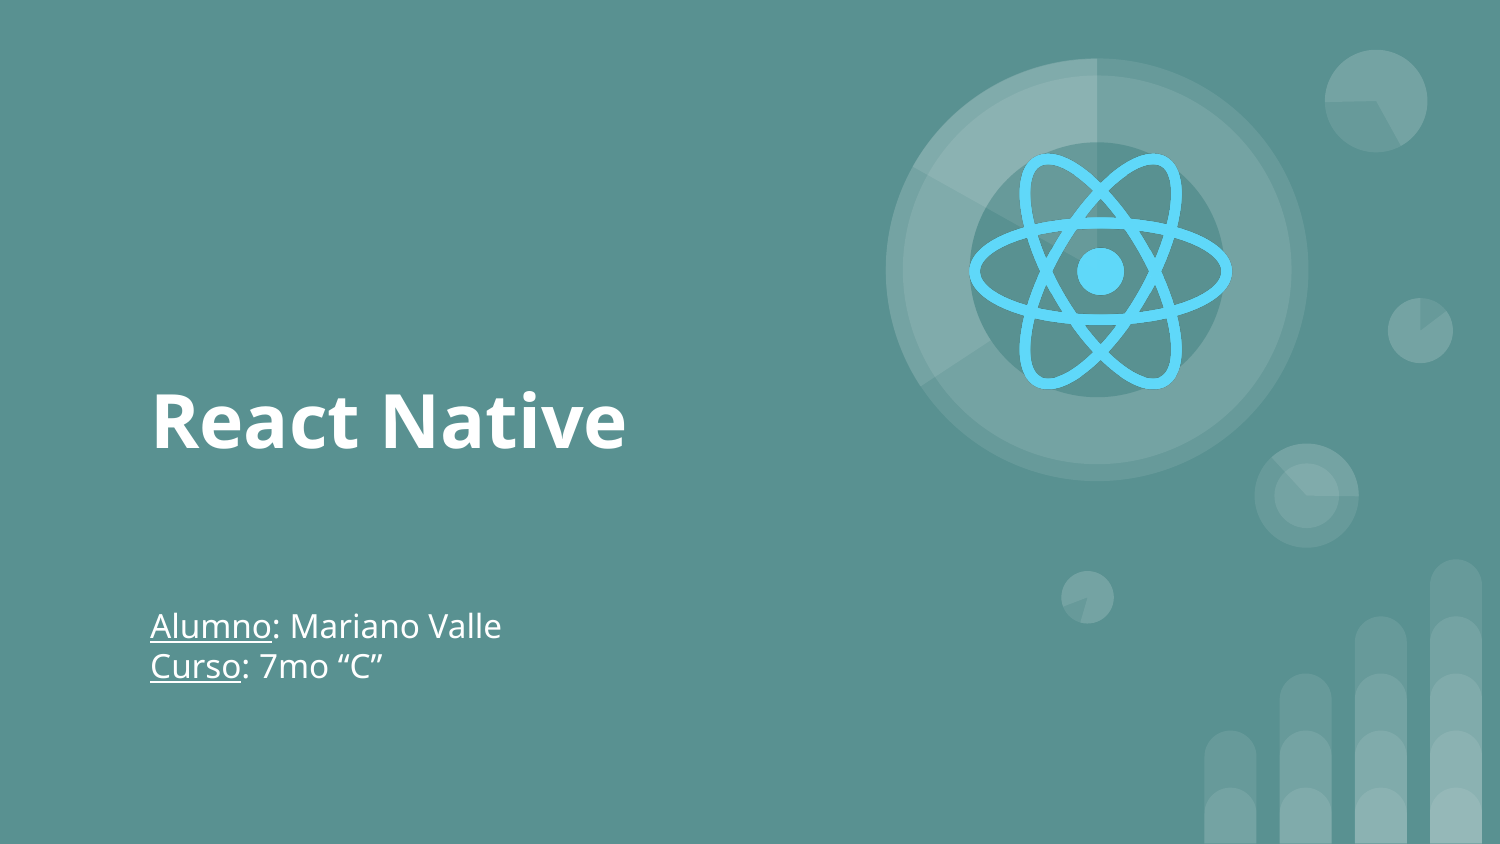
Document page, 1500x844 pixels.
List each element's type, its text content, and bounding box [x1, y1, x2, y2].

title React Native [135, 264, 834, 572]
picture [949, 125, 1252, 427]
subtitle Alumno: Mariano Valle Curso: 7mo “C” [135, 589, 834, 704]
